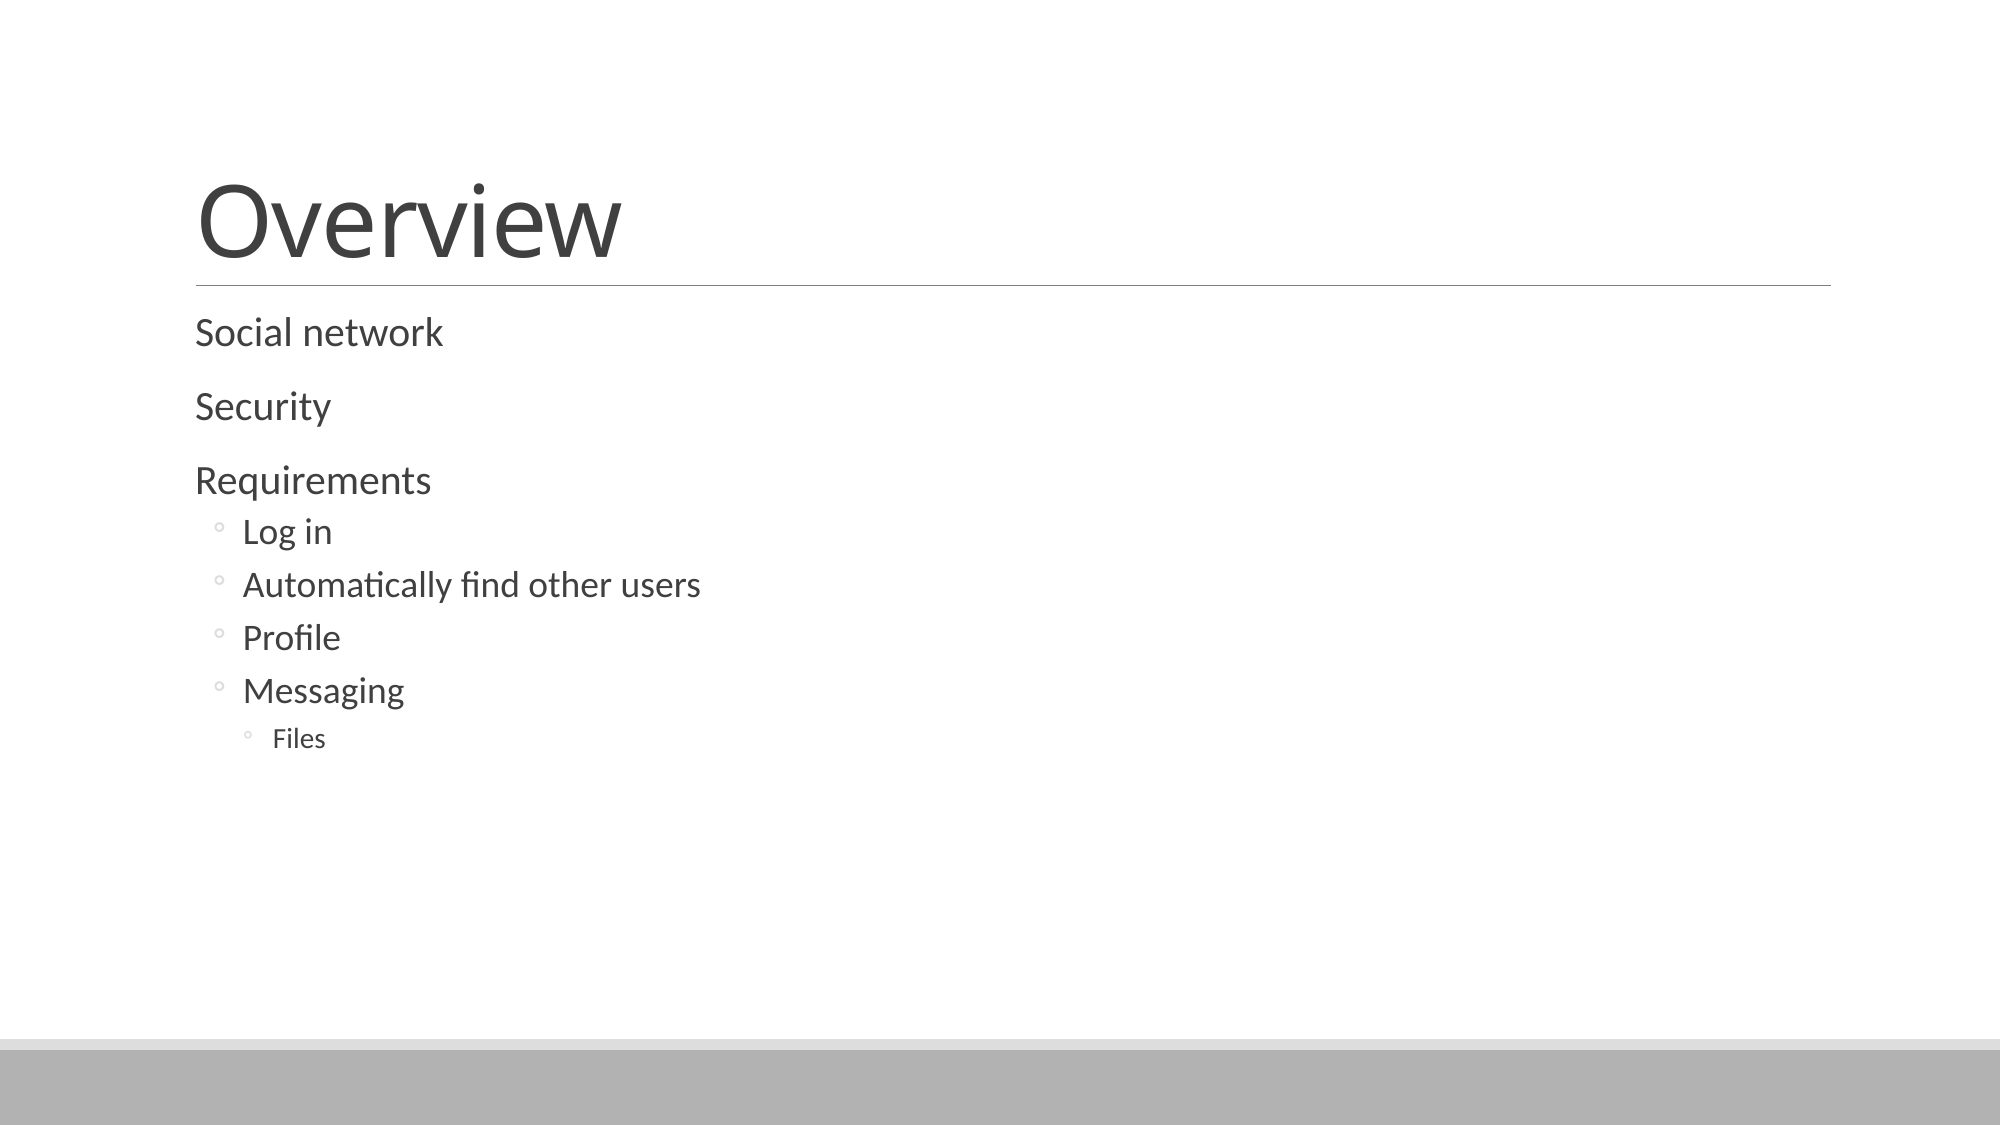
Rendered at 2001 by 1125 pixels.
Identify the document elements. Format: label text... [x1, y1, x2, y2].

list Social network Security Requirements Log in Automatically find other users Profile Messaging Files [180, 302, 1830, 963]
title Overview [180, 47, 1830, 285]
